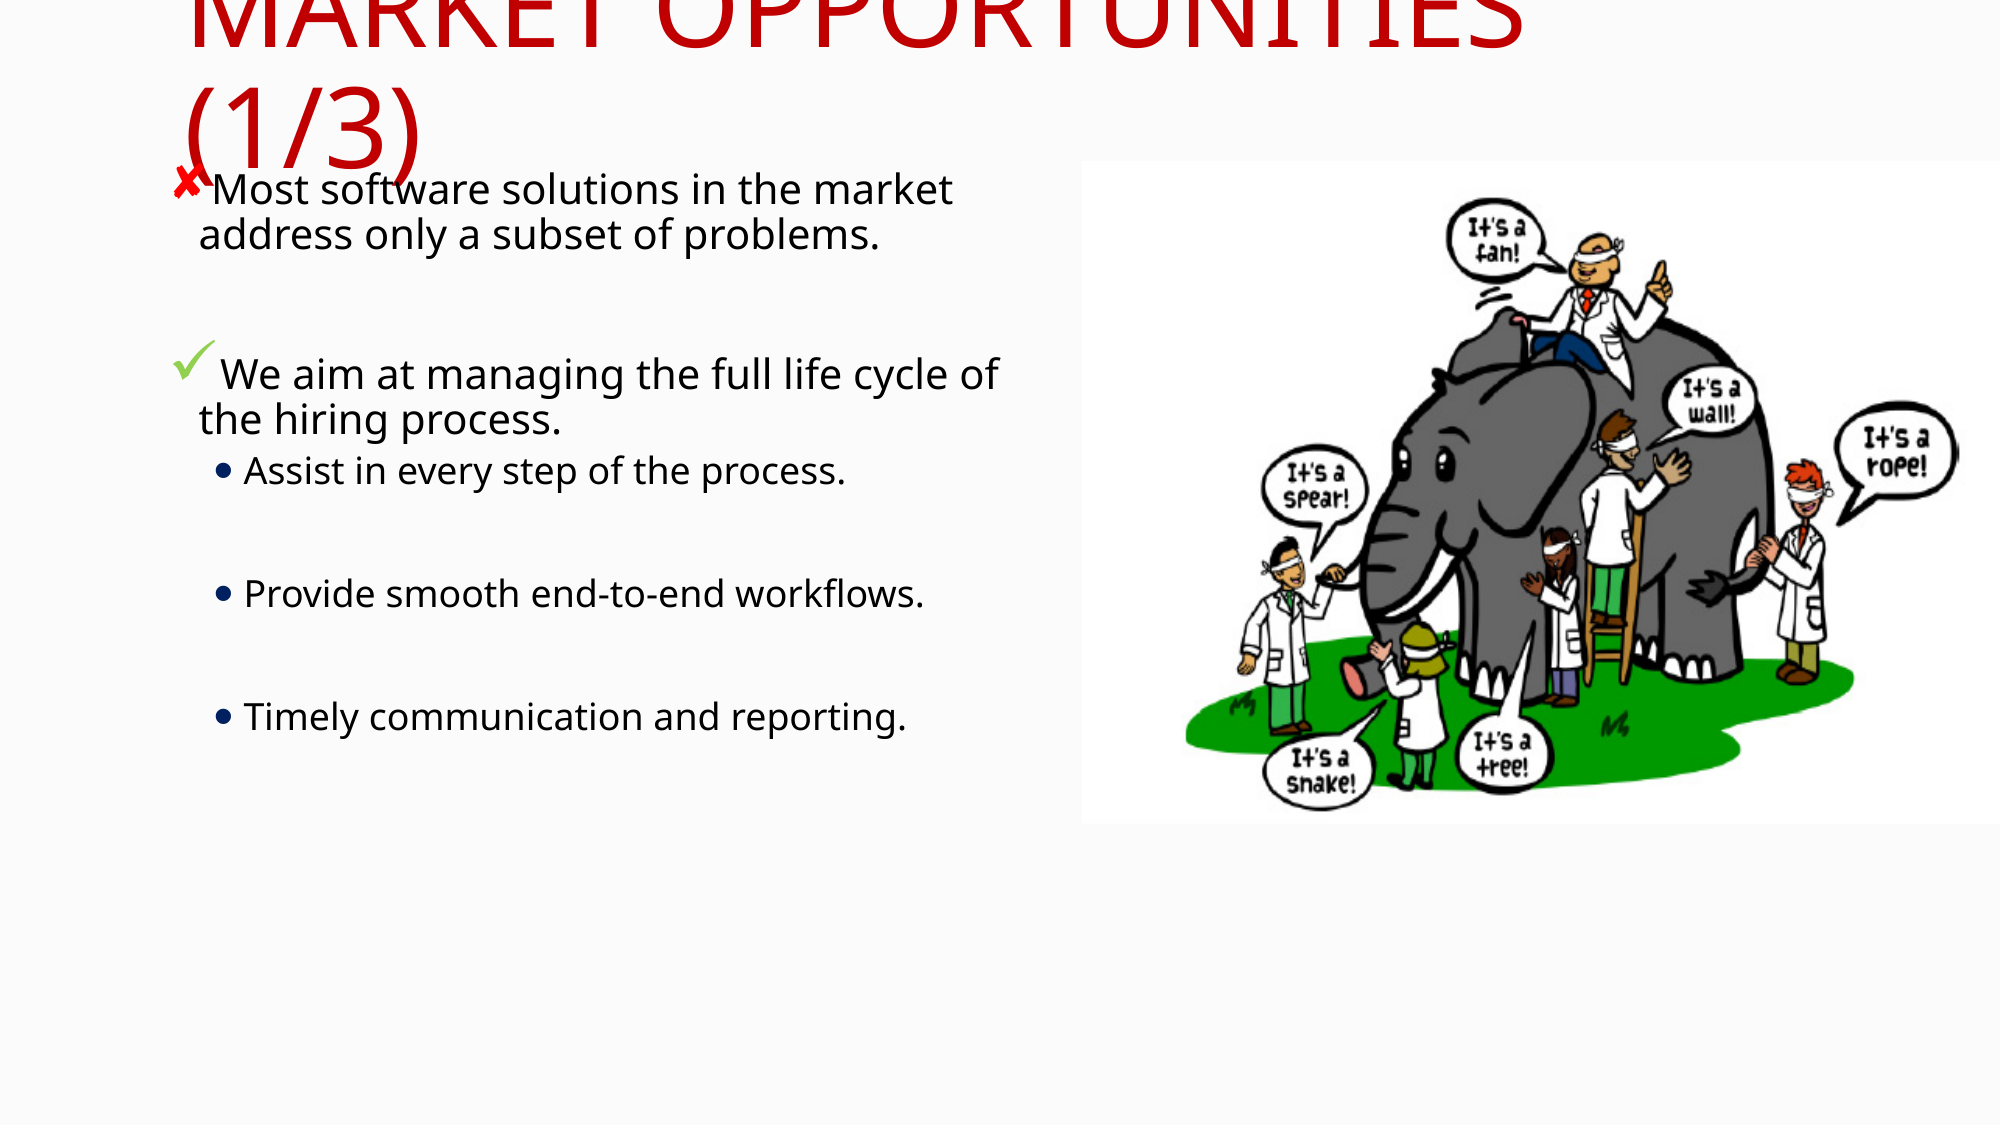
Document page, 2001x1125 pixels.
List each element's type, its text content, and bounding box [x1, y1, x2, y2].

title Market Opportunities (1/3) [169, 0, 1745, 143]
list Most software solutions in the market address only a subset of problems. We aim at managing the full life cycle of the hiring process. Assist in every step of the process. Provide smooth end-to-end workflows. Timely communication and reporting. [153, 161, 1081, 824]
picture [1083, 161, 2000, 824]
